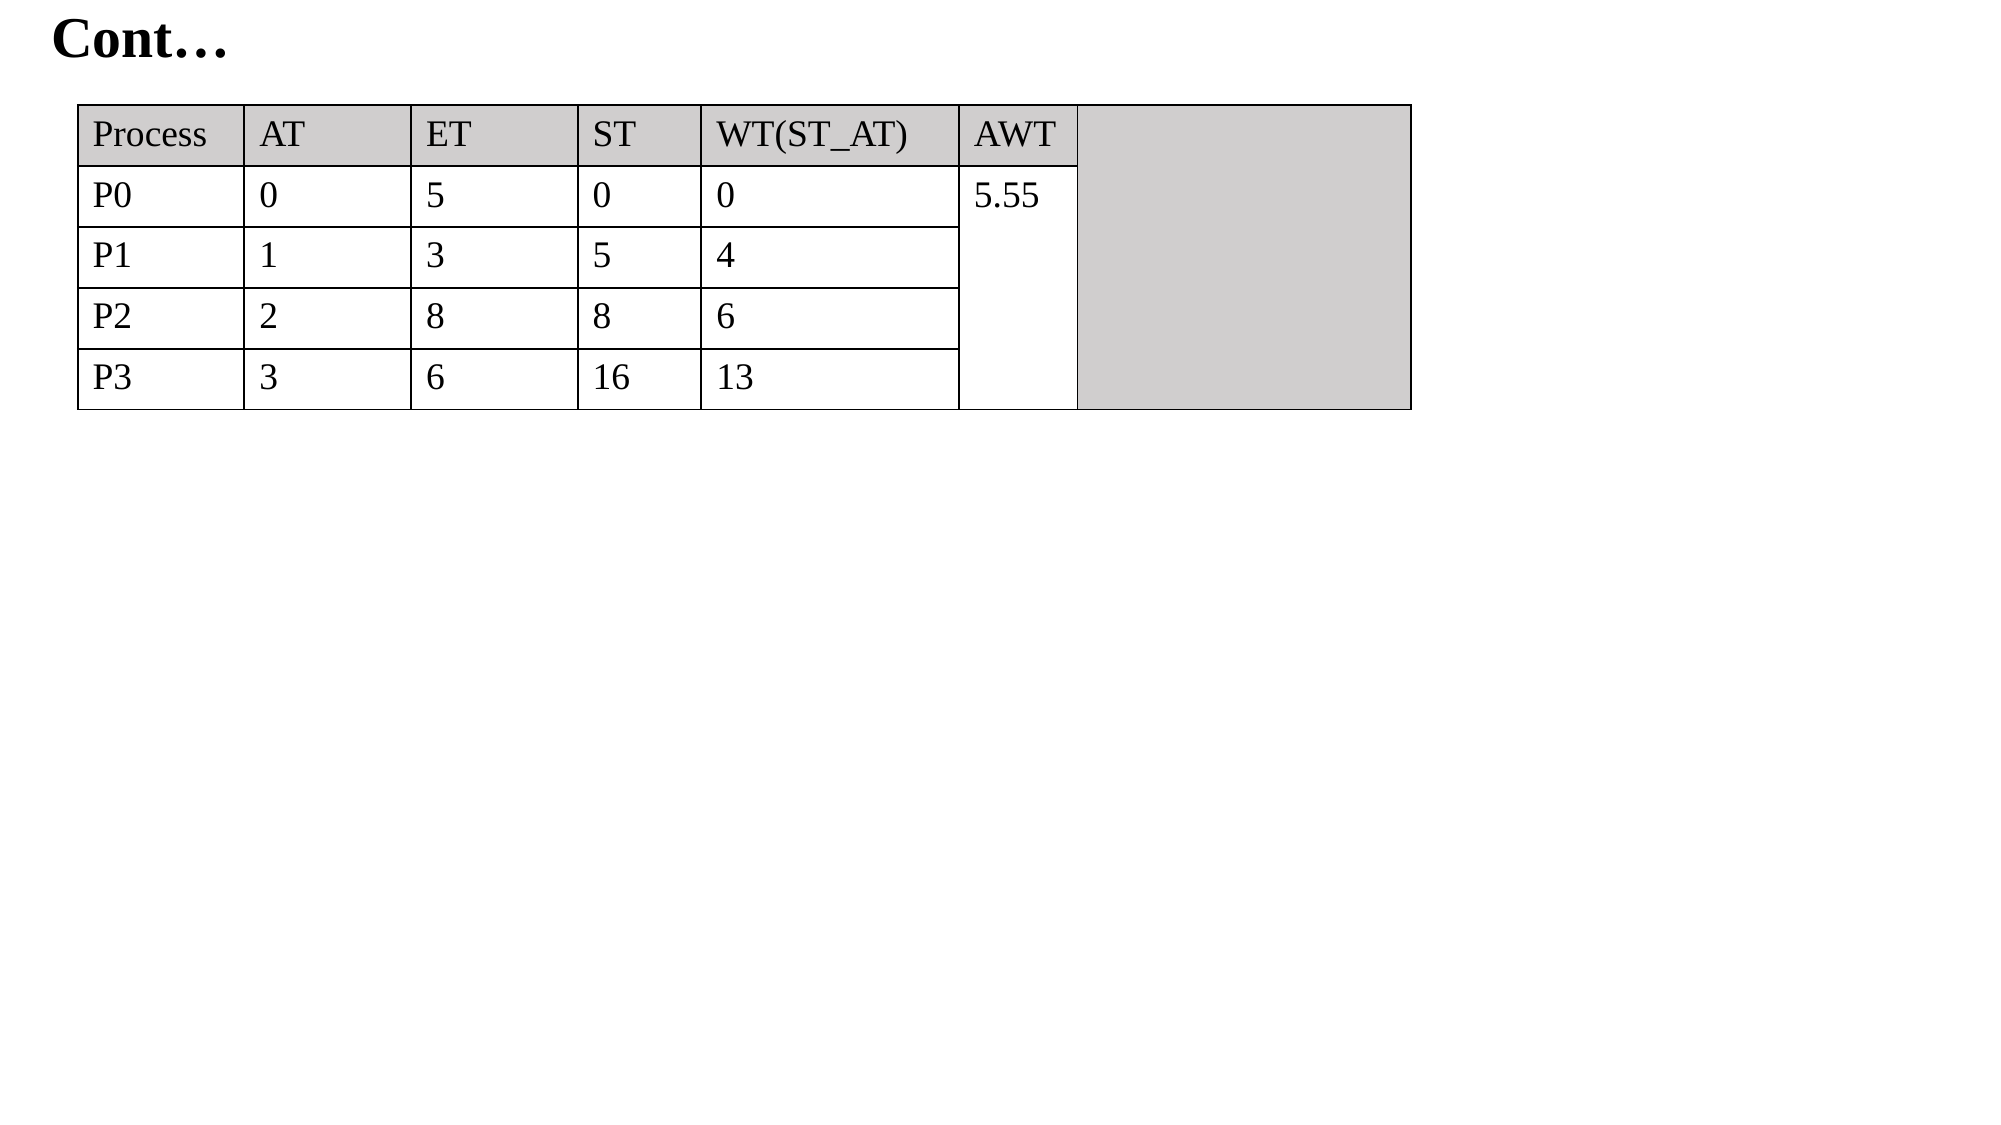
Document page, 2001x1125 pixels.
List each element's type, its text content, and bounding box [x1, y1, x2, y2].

table_cell 0 [579, 167, 700, 226]
table_cell 0 [245, 167, 410, 226]
table_header AT [245, 106, 410, 165]
table_cell P1 [79, 228, 243, 287]
table_cell 8 [412, 289, 577, 348]
table_header AWT [960, 106, 1077, 165]
table_cell 6 [412, 350, 577, 409]
table_header [1078, 106, 1410, 409]
table_cell 8 [579, 289, 700, 348]
table_header Process [79, 106, 243, 165]
table_cell 5.55 [960, 167, 1077, 409]
table_header WT(ST_AT) [702, 106, 958, 165]
table_cell 16 [579, 350, 700, 409]
table_cell 2 [245, 289, 410, 348]
table_cell 1 [245, 228, 410, 287]
table_cell 0 [702, 167, 958, 226]
table_cell P2 [79, 289, 243, 348]
table_cell 5 [412, 167, 577, 226]
table_cell 4 [702, 228, 958, 287]
table_cell 3 [412, 228, 577, 287]
table_cell 5 [579, 228, 700, 287]
table_cell 3 [245, 350, 410, 409]
table_cell P0 [79, 167, 243, 226]
table_cell 6 [702, 289, 958, 348]
table_header ET [412, 106, 577, 165]
title Cont… [36, 0, 1762, 78]
table_cell 13 [702, 350, 958, 409]
table_header ST [579, 106, 700, 165]
table_cell P3 [79, 350, 243, 409]
